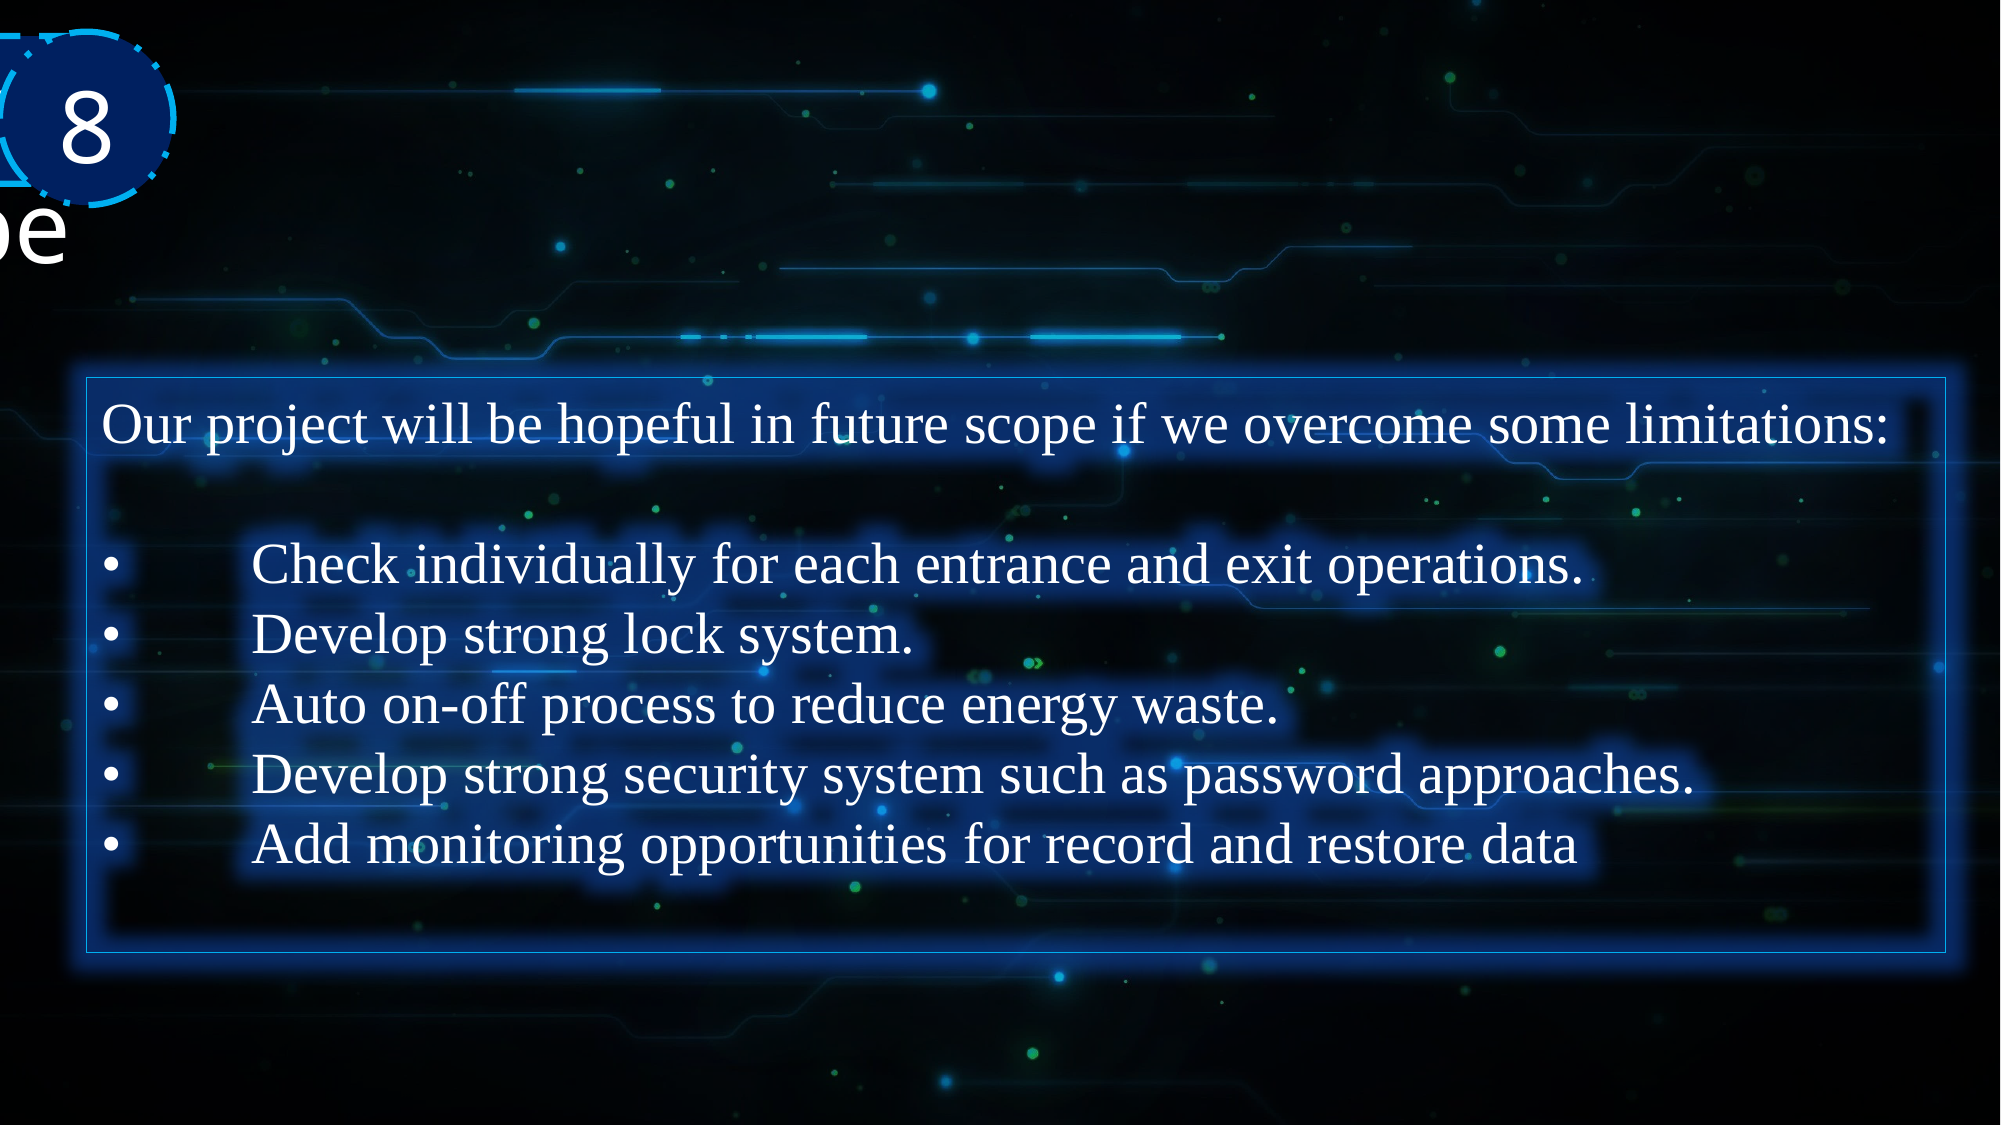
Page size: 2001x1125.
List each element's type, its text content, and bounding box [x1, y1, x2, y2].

text_box [28, 30, 175, 207]
text_box 8 [43, 55, 131, 191]
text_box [0, 36, 110, 184]
picture [0, 0, 2001, 1125]
text_box Our project will be hopeful in future scope if we overcome some limitations: • Check individually for each entrance and exit operations. • Develop strong lock system. • Auto on-off process to reduce energy waste. • Develop strong security system such as password approaches. • Add monitoring opportunities for record and restore data [86, 377, 1946, 953]
